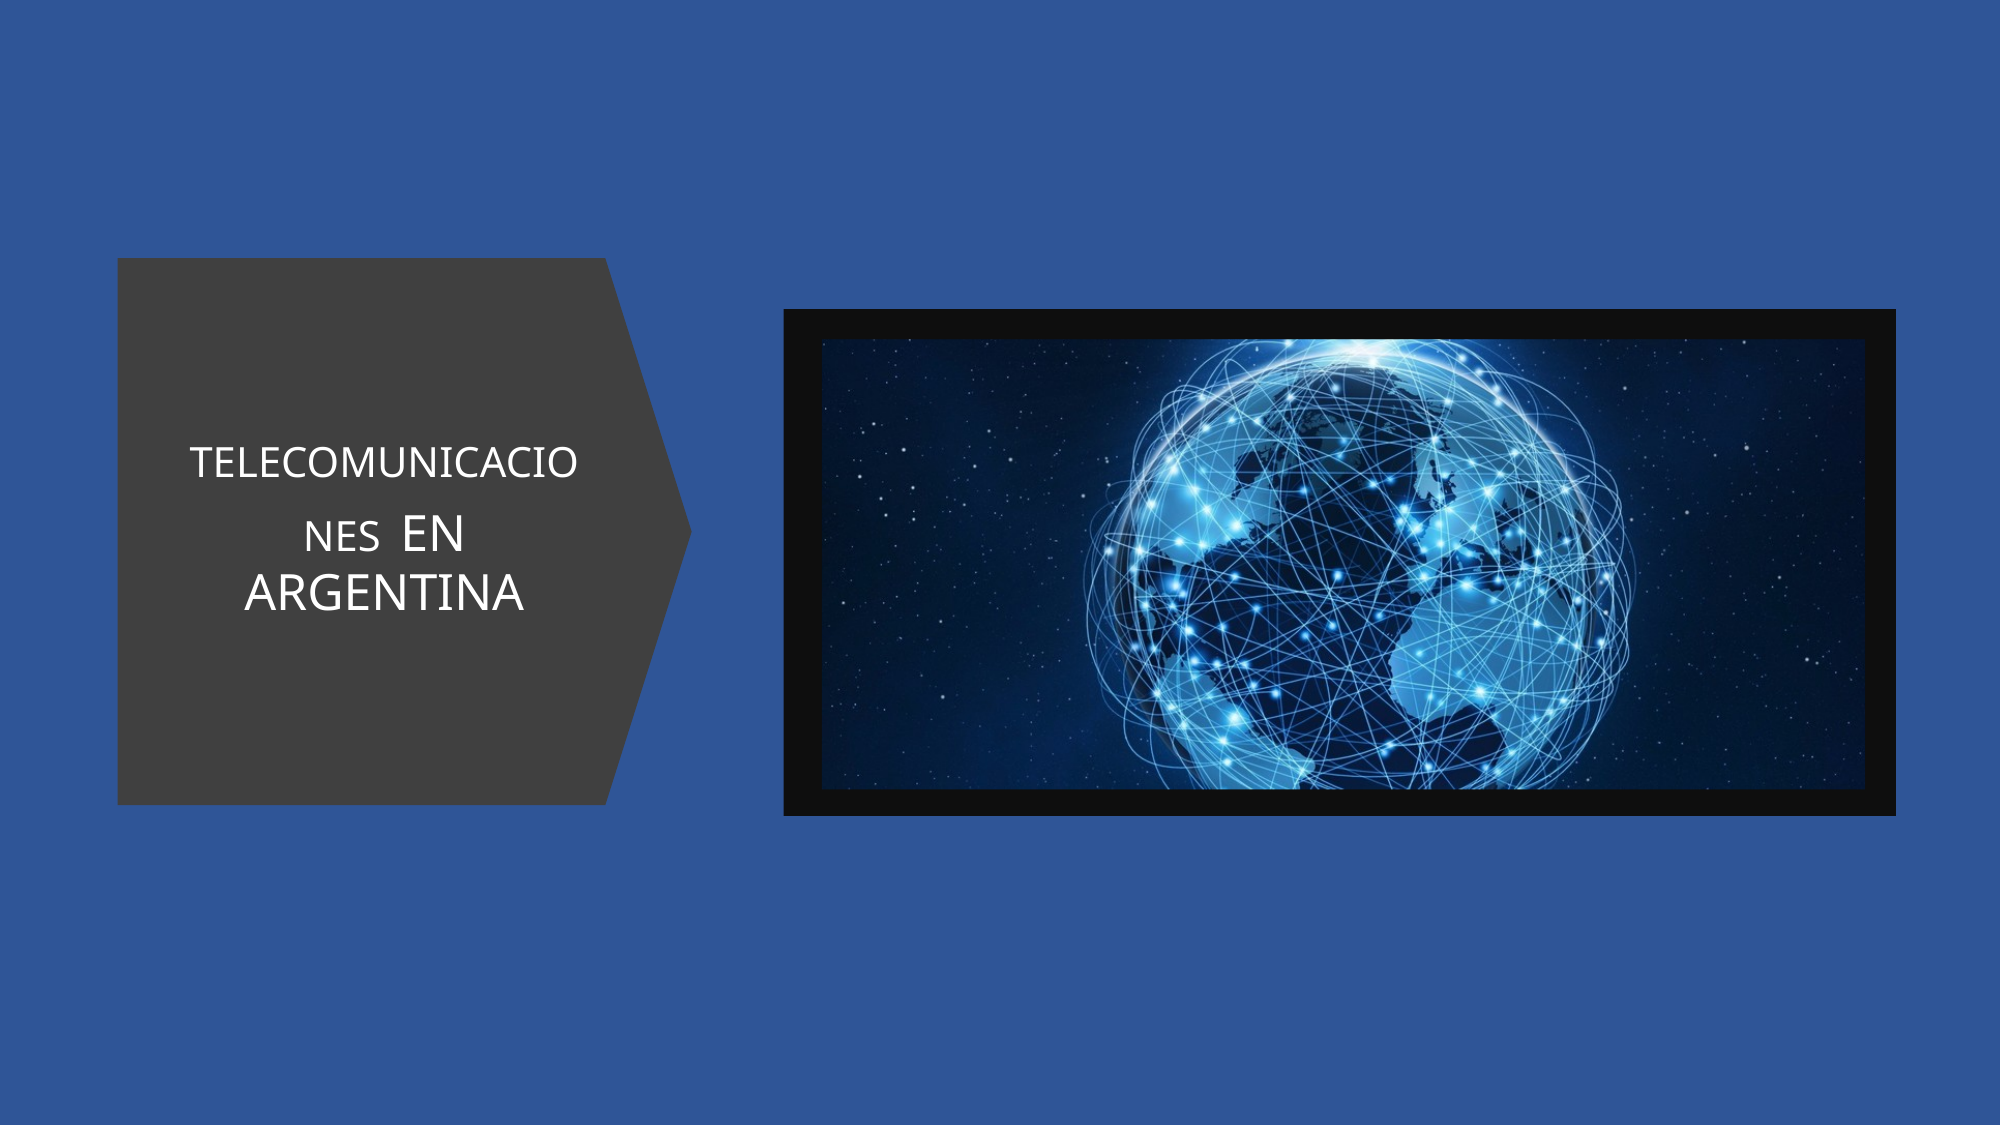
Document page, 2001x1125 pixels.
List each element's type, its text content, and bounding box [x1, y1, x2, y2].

text_box TELECOMUNICACIONES EN ARGENTINA [168, 322, 601, 741]
picture [783, 309, 1896, 816]
text_box [116, 257, 693, 807]
